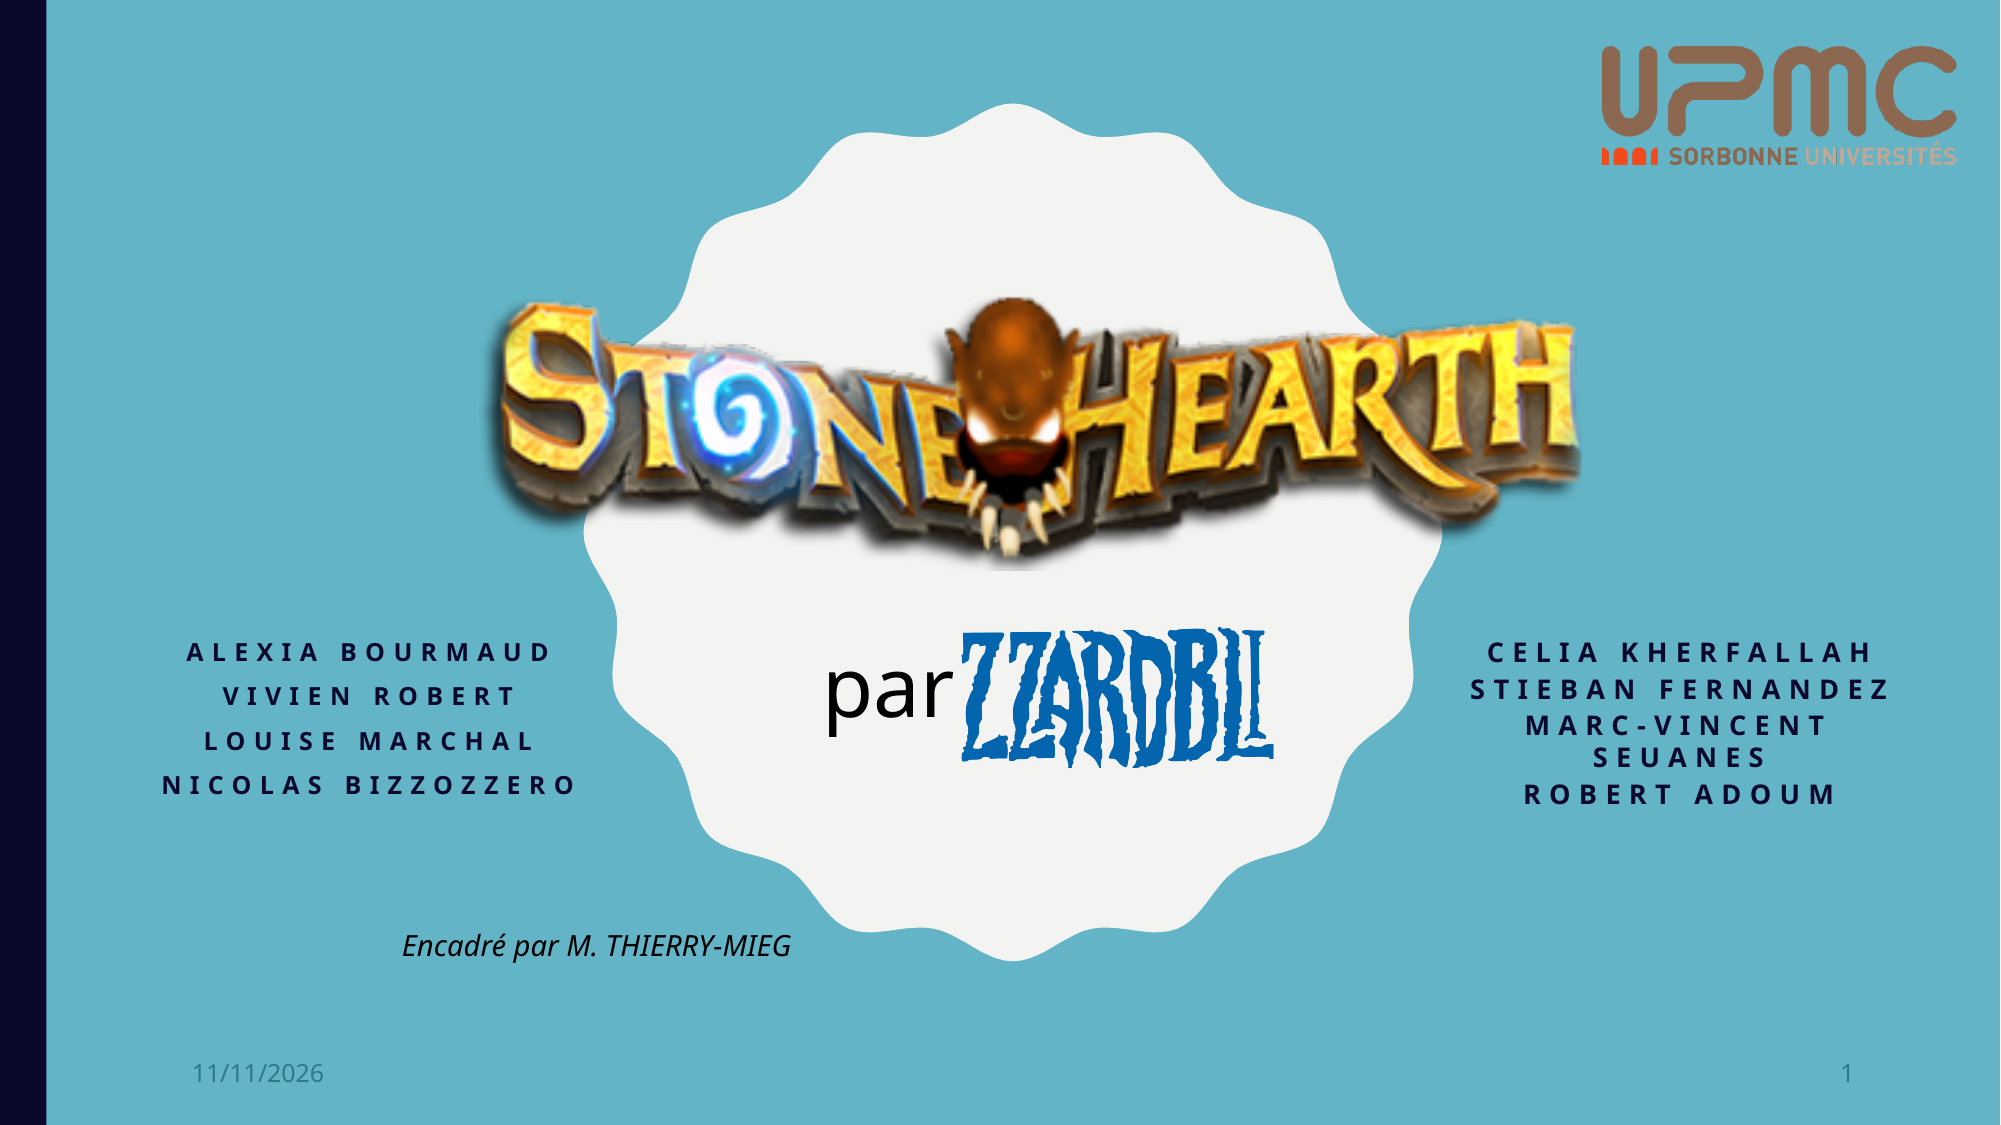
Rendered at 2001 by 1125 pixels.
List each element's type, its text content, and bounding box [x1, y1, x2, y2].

subtitle Alexia BOURMAUD Vivien ROBERT Louise MARCHAL Nicolas BIZZOZZERO [108, 628, 628, 820]
picture [1595, 39, 1962, 171]
text_box Celia KHERFALLAH Stieban FERNANDEZ Marc-Vincent SEUANES Robert ADOUM [1419, 628, 1938, 820]
text_box par [1282, 627, 1420, 742]
text_box Encadré par M. THIERRY-MIEG [387, 919, 987, 970]
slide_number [176, 1045, 560, 1103]
picture [960, 627, 1282, 768]
text_box par [356, 627, 960, 742]
slide_number 1 [1487, 1045, 1870, 1103]
picture [479, 282, 1596, 571]
